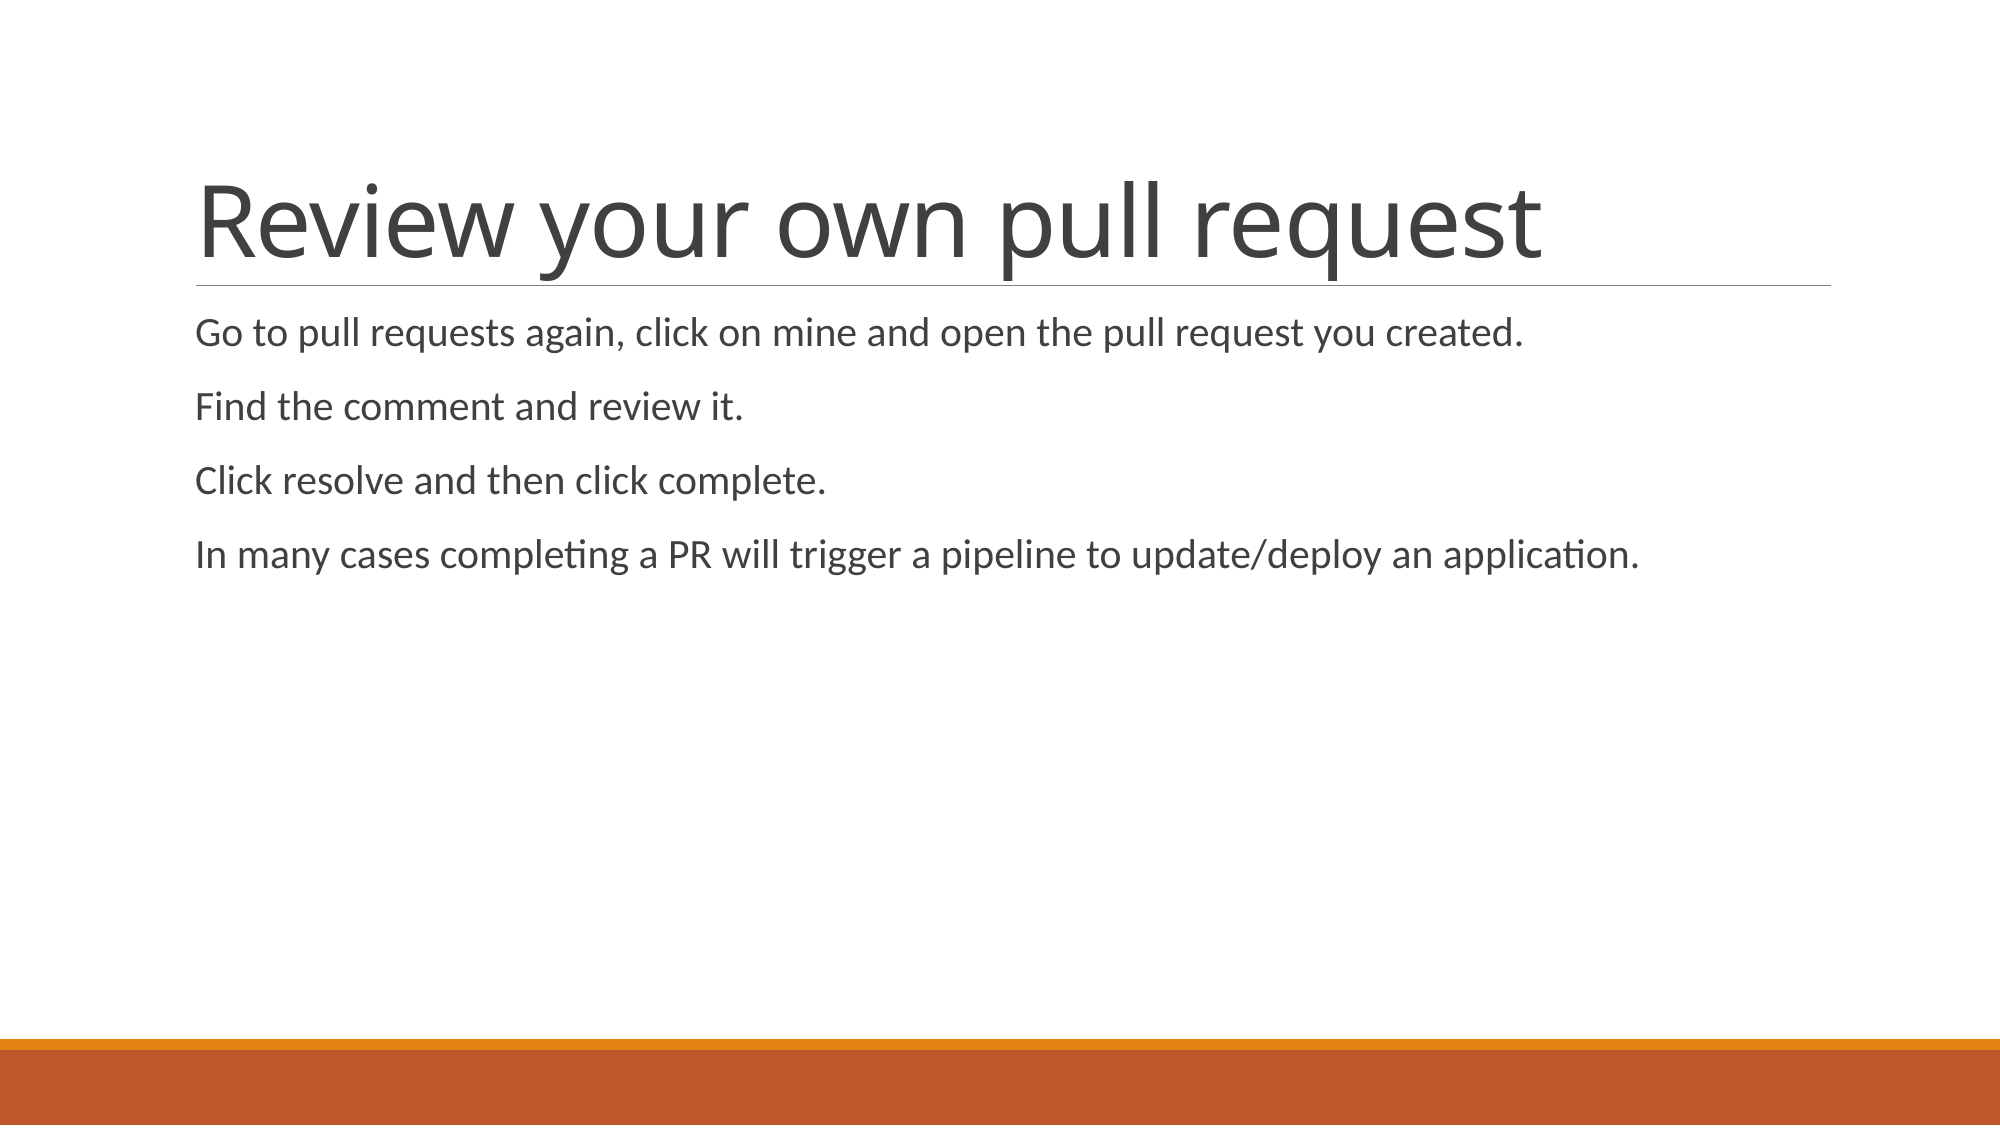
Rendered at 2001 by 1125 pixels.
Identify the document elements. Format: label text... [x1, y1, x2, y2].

title Review your own pull request [180, 47, 1830, 285]
list Go to pull requests again, click on mine and open the pull request you created. Find the comment and review it. Click resolve and then click complete. In many cases completing a PR will trigger a pipeline to update/deploy an application. [180, 302, 1830, 963]
